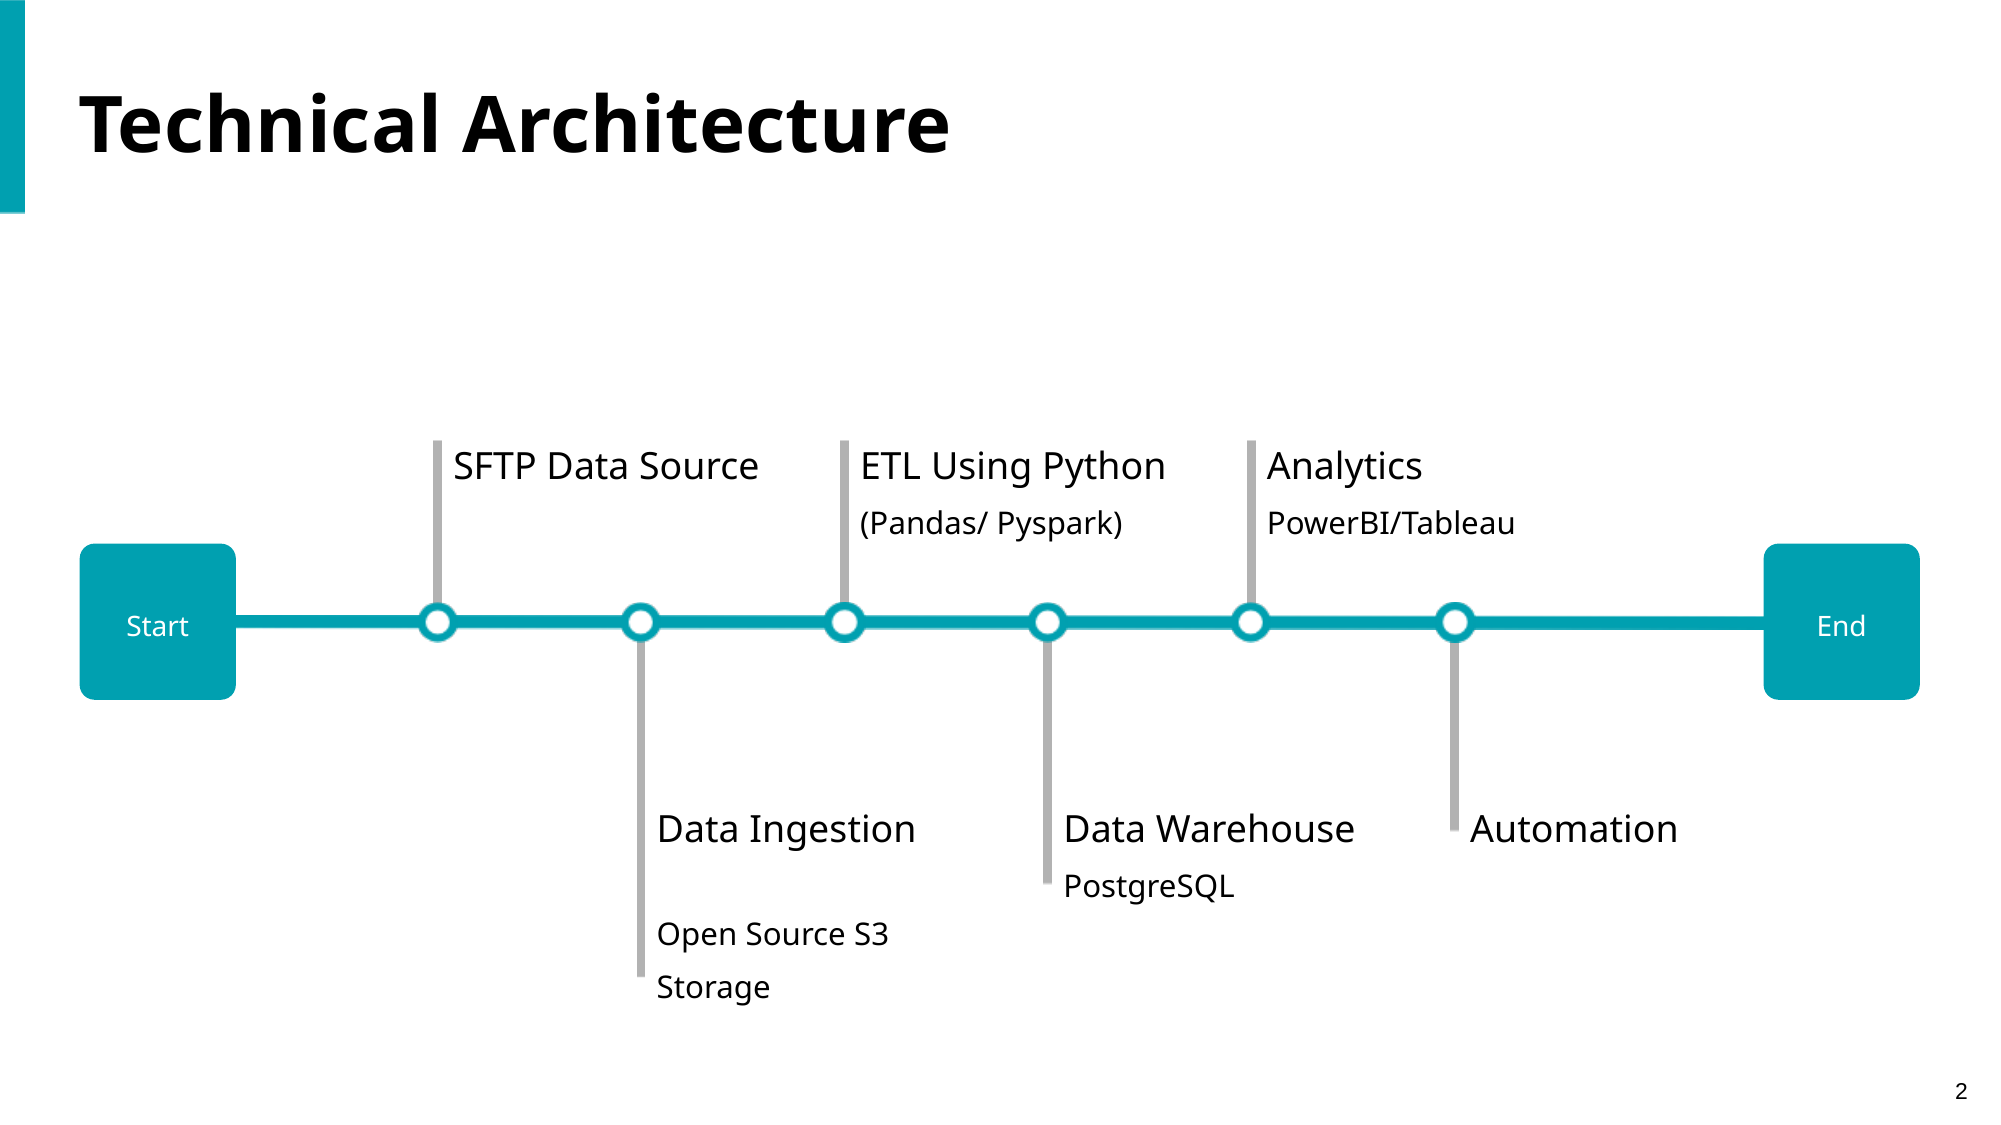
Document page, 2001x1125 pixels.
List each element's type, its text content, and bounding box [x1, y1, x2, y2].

text_box [1763, 543, 1920, 603]
text_box PowerBI/Tableau [1266, 487, 1535, 533]
picture [0, 0, 26, 215]
picture [227, 436, 1772, 982]
text_box PostgreSQL [1063, 850, 1371, 895]
text_box [1763, 640, 1920, 700]
slide_number ‹#› [1940, 1068, 2000, 1118]
text_box Analytics [1266, 430, 1535, 479]
text_box Technical Architecture [78, 62, 2000, 152]
text_box SFTP Data Source [453, 430, 792, 479]
text_box Start [71, 603, 244, 640]
text_box Automation [1470, 792, 1691, 841]
text_box [79, 543, 236, 603]
text_box ETL Using Python [860, 430, 1202, 479]
text_box Data Ingestion [656, 792, 929, 889]
text_box Data Warehouse [1063, 792, 1371, 841]
text_box (Pandas/ Pyspark) [860, 487, 1202, 533]
text_box End [1755, 603, 1928, 640]
text_box Open Source S3 Storage [656, 897, 929, 987]
text_box [79, 640, 236, 700]
